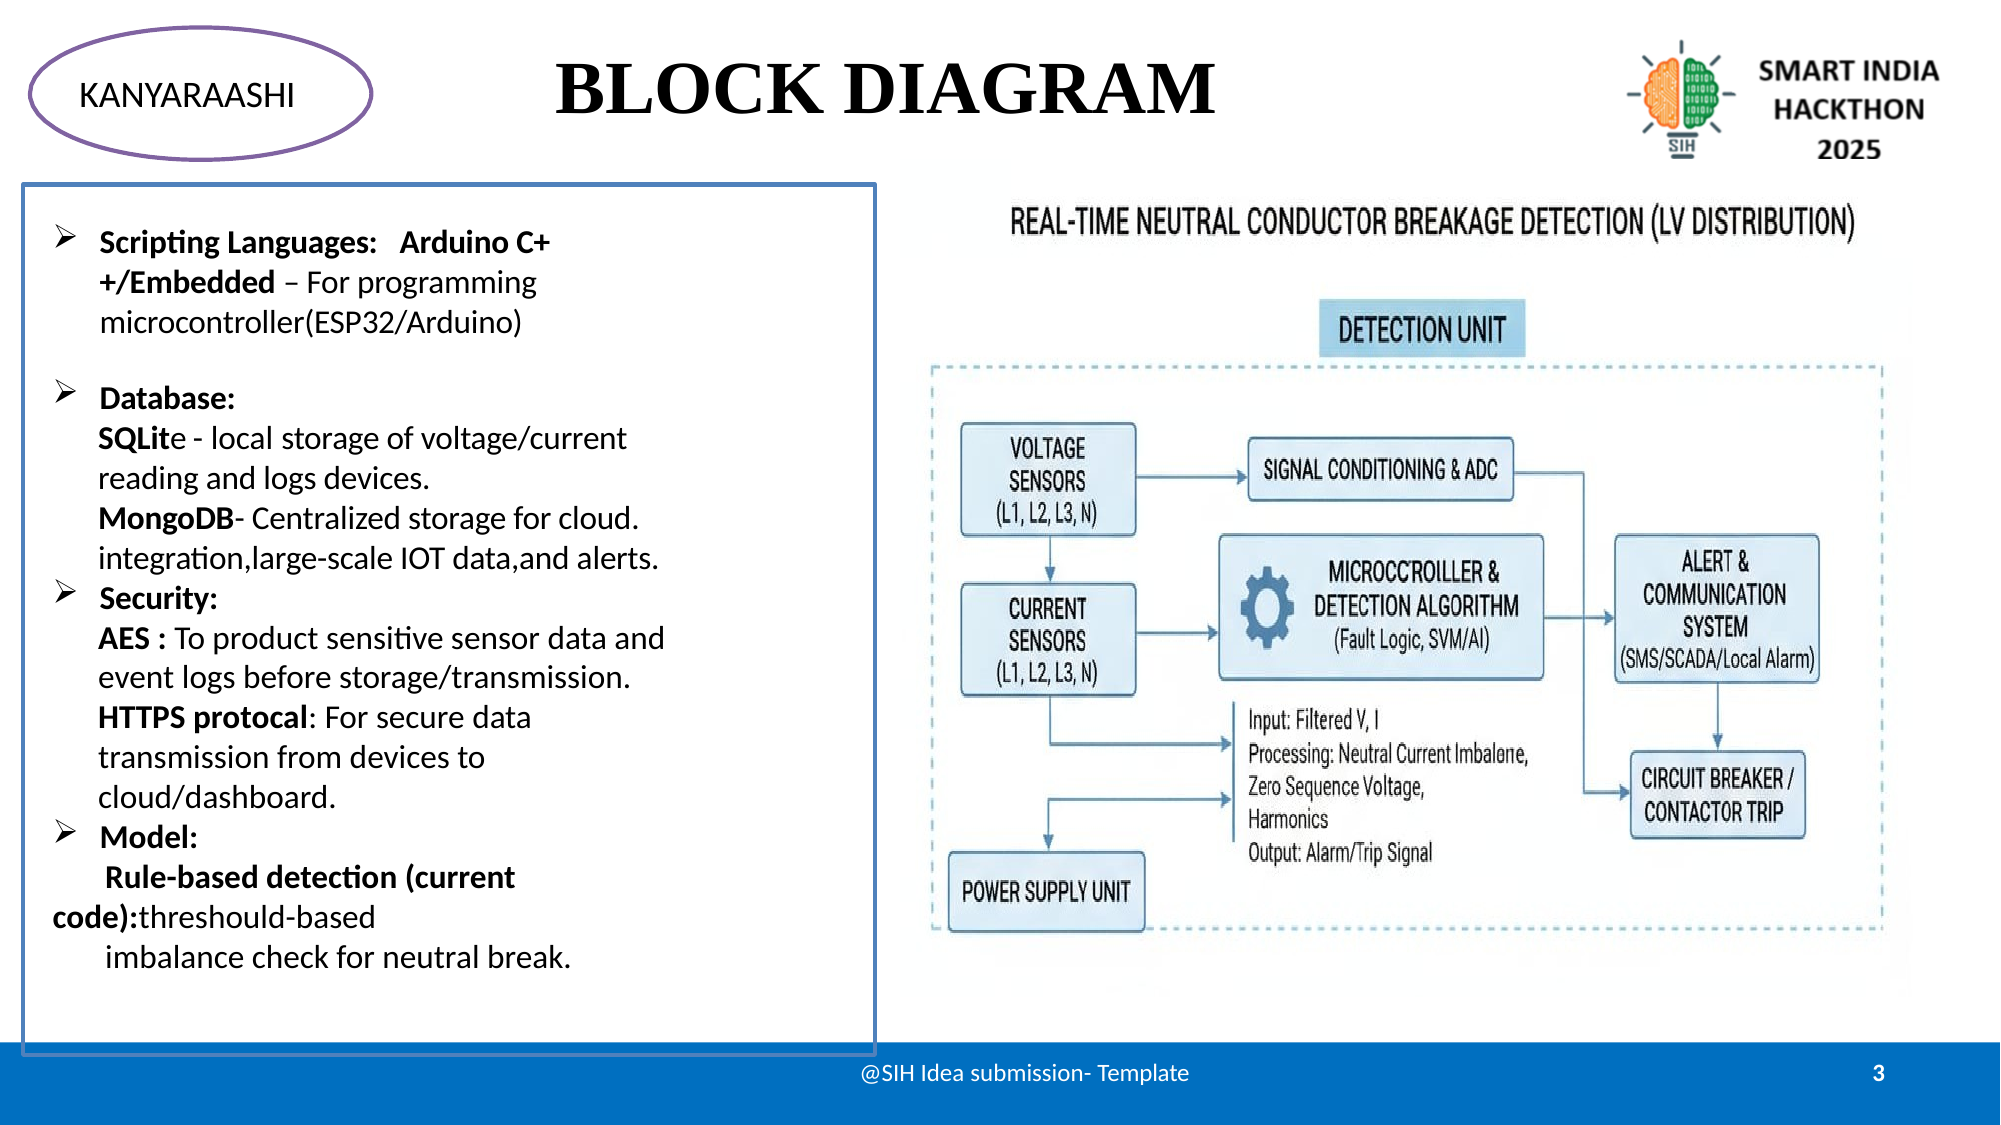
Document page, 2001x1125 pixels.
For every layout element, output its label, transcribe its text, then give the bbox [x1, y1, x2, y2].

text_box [0, 1042, 2000, 1125]
text_box [29, 27, 372, 160]
text_box Scripting Languages: Arduino C++/Embedded – For programming microcontroller(ESP32/Arduino) Database: SQLite - local storage of voltage/current reading and logs devices. MongoDB- Centralized storage for cloud. integration,large-scale IOT data,and alerts. Security: AES : To product sensitive sensor data and event logs before storage/transmission. HTTPS protocal: For secure data transmission from devices to cloud/dashboard. Model: Rule-based detection (current code):threshould-based imbalance check for neutral break. [23, 184, 875, 1039]
text_box KANYARAASHI [62, 62, 338, 123]
picture [899, 24, 1969, 997]
title BLOCK DIAGRAM [429, 36, 1570, 227]
